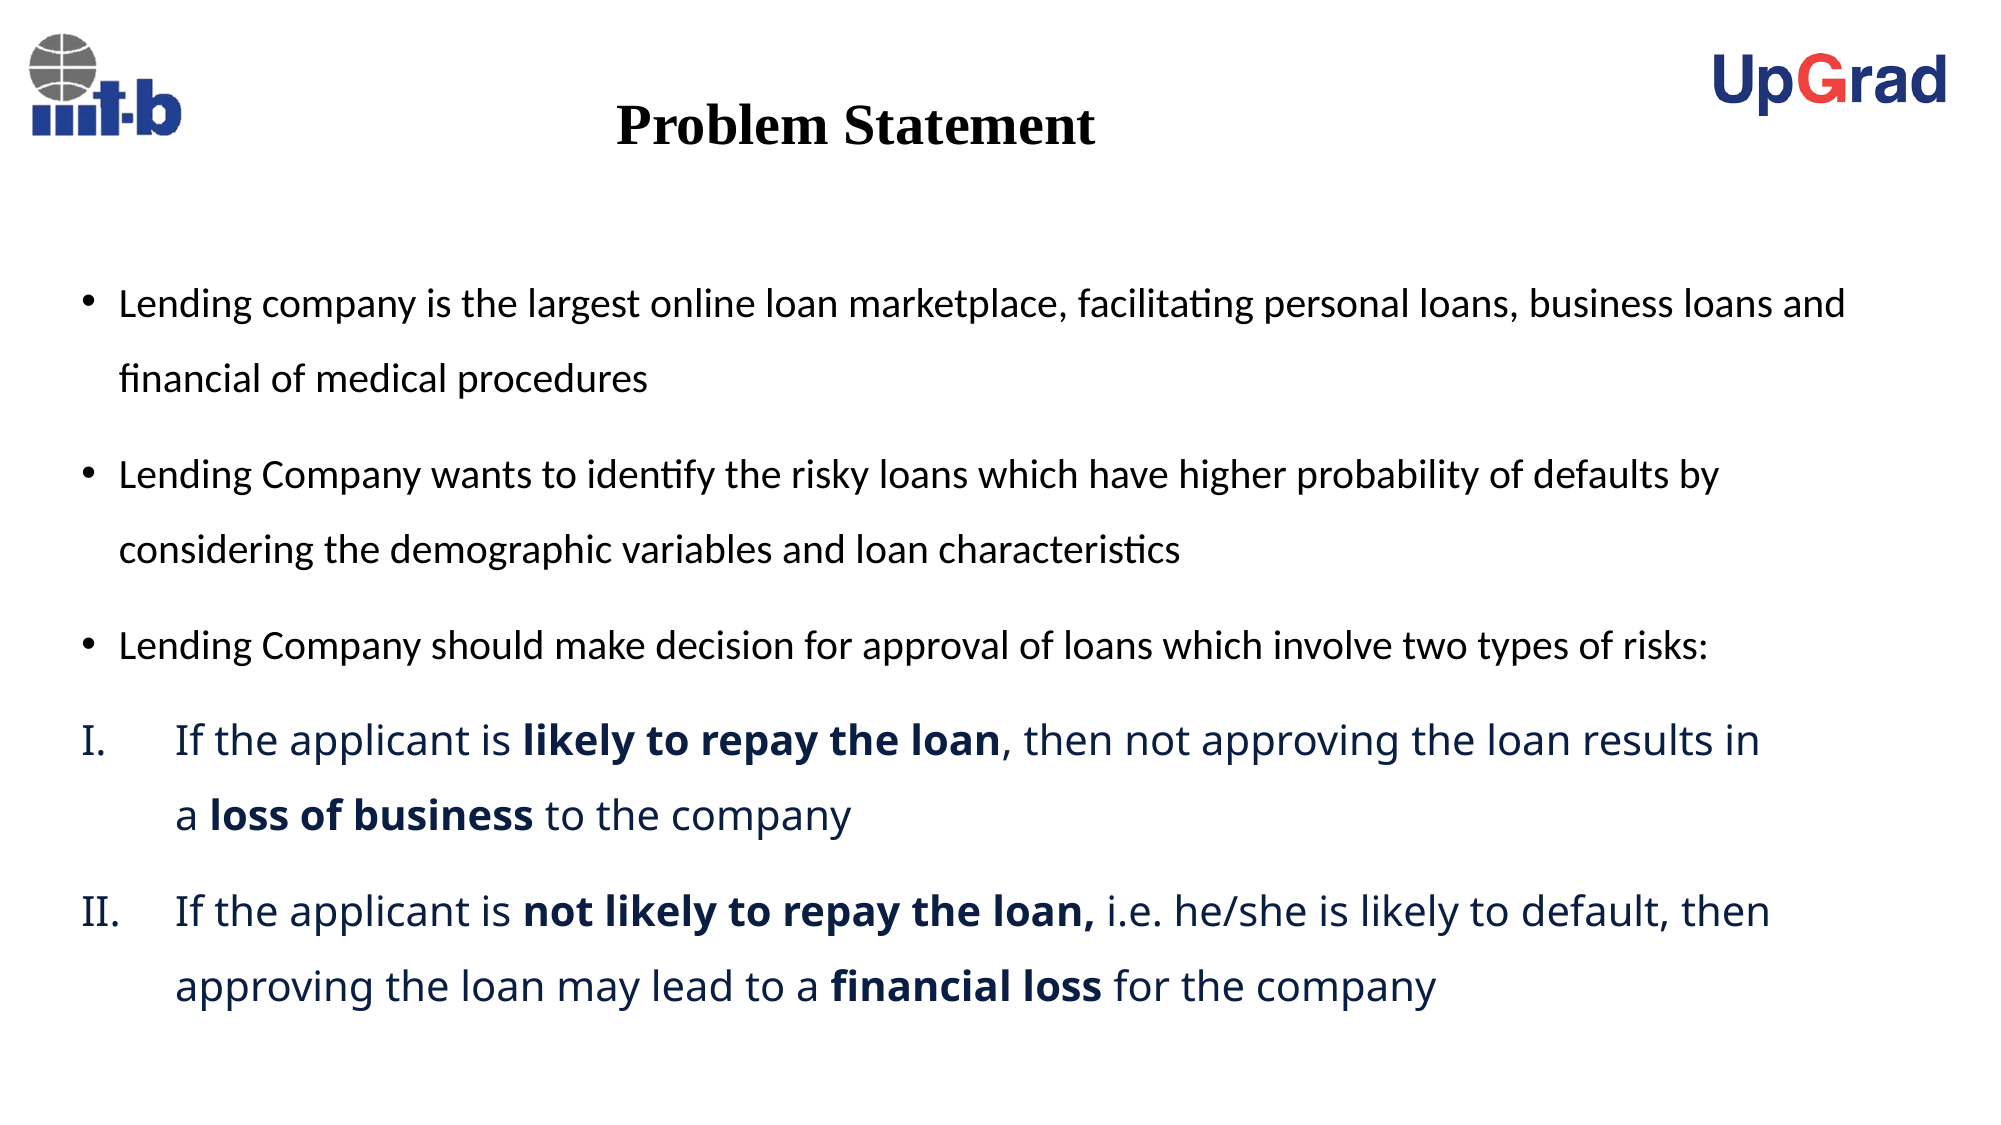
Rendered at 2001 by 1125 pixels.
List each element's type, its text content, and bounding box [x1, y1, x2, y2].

picture [1714, 53, 1952, 116]
picture [0, 29, 208, 163]
title Problem Statement [601, 55, 1250, 196]
list Lending company is the largest online loan marketplace, facilitating personal loans, business loans and financial of medical procedures Lending Company wants to identify the risky loans which have higher probability of defaults by considering the demographic variables and loan characteristics Lending Company should make decision for approval of loans which involve two types of risks: If the applicant is likely to repay the loan, then not approving the loan results in a loss of business to the company If the applicant is not likely to repay the loan, i.e. he/she is likely to default, then approving the loan may lead to a financial loss for the company [66, 243, 1899, 1019]
